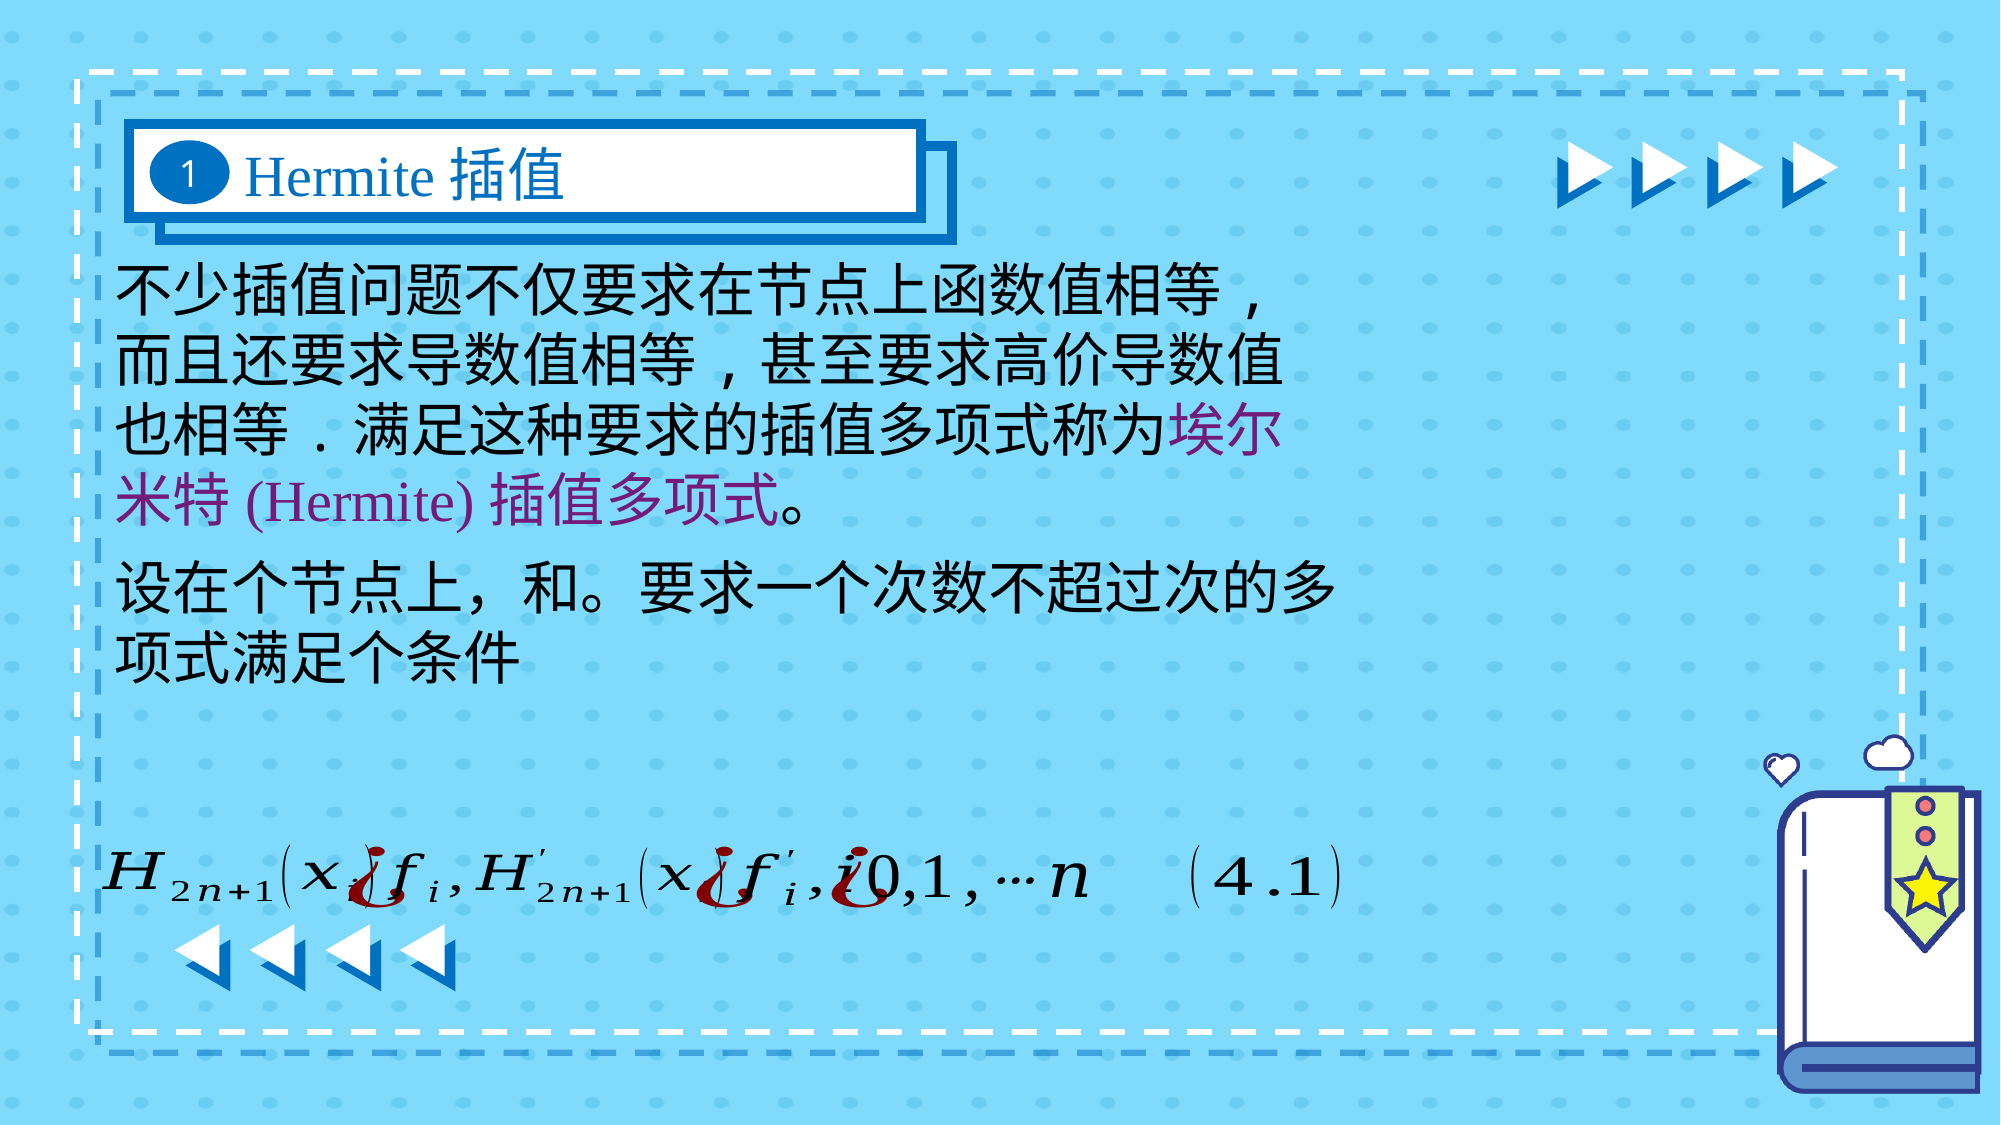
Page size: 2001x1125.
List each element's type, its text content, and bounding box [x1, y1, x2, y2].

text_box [99, 841, 1345, 913]
text_box 1 [148, 139, 231, 206]
picture [3, 1, 2001, 1125]
text_box 不少插值问题不仅要求在节点上函数值相等,而且还要求导数值相等,甚至要求高价导数值也相等.满足这种要求的插值多项式称为埃尔米特(Hermite)插值多项式。 [99, 245, 1341, 541]
text_box Hermite插值 [229, 130, 909, 216]
